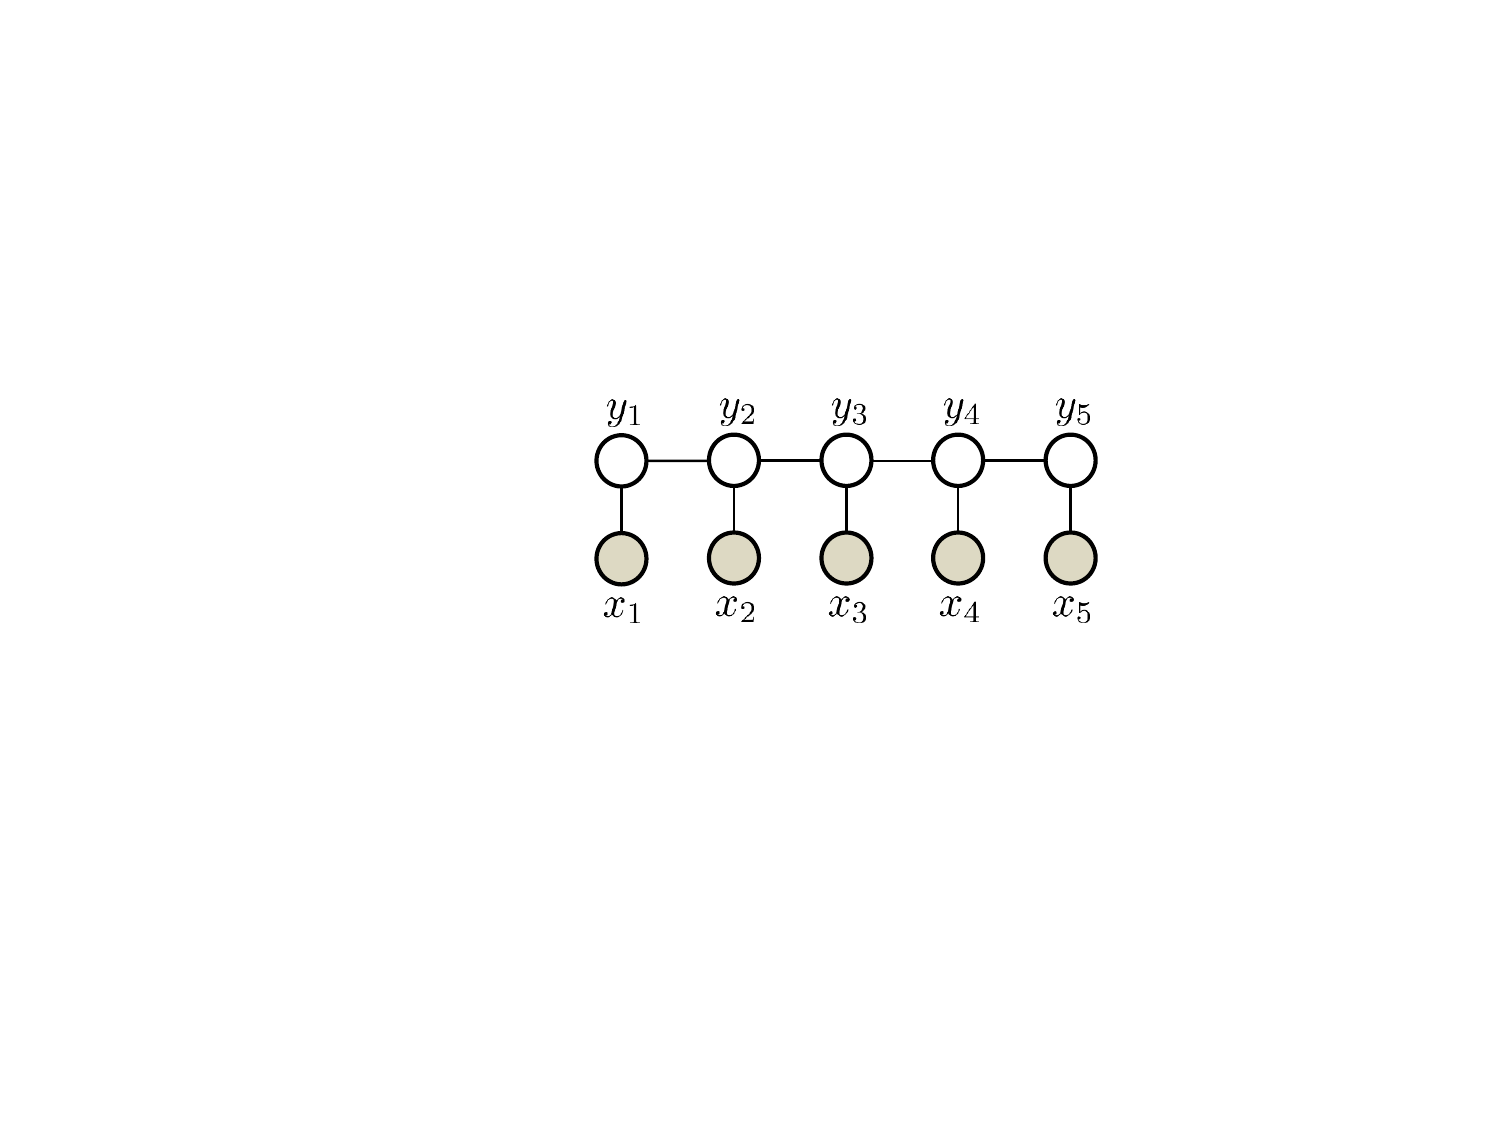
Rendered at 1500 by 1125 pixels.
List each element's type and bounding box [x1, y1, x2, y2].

text_box [1043, 530, 1098, 586]
text_box [931, 435, 986, 489]
picture [831, 398, 867, 426]
picture [1052, 596, 1091, 623]
picture [827, 596, 867, 623]
text_box [706, 530, 762, 586]
picture [1055, 398, 1091, 426]
text_box [594, 531, 649, 587]
text_box [706, 435, 761, 488]
picture [939, 596, 979, 622]
picture [718, 398, 754, 426]
text_box [1043, 435, 1098, 488]
picture [602, 597, 640, 623]
text_box [819, 435, 874, 488]
text_box [931, 530, 986, 586]
picture [606, 398, 640, 427]
picture [943, 398, 979, 426]
text_box [819, 530, 874, 586]
text_box [594, 435, 649, 489]
picture [715, 596, 754, 622]
